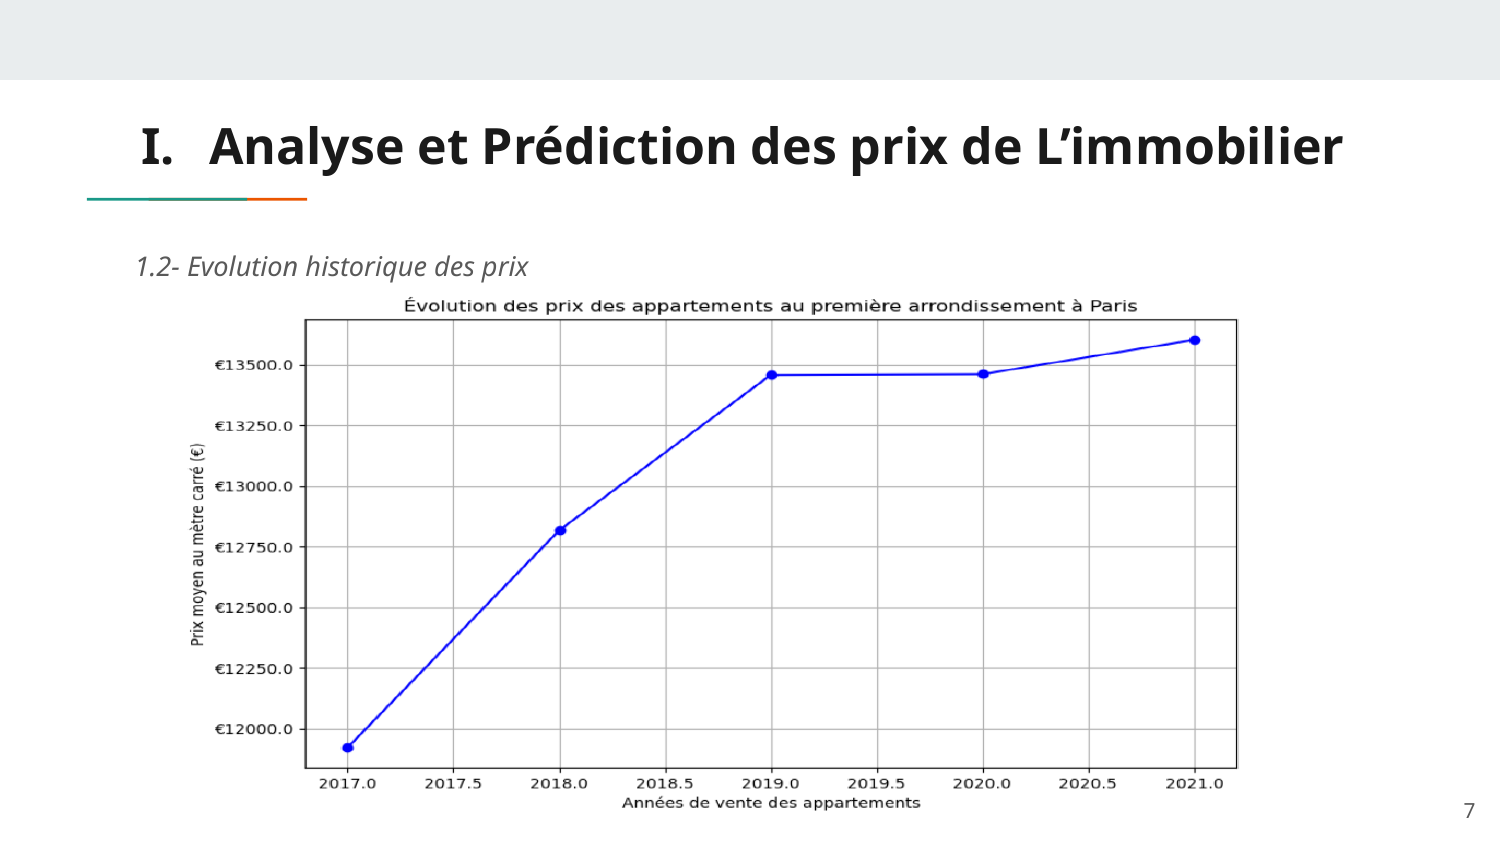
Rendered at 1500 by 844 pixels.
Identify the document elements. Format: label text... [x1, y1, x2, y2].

list 1.2- Evolution historique des prix [119, 230, 1381, 712]
picture [165, 286, 1297, 811]
title Analyse et Prédiction des prix de L’immobilier [119, 99, 1445, 231]
slide_number 7 [1400, 779, 1491, 844]
